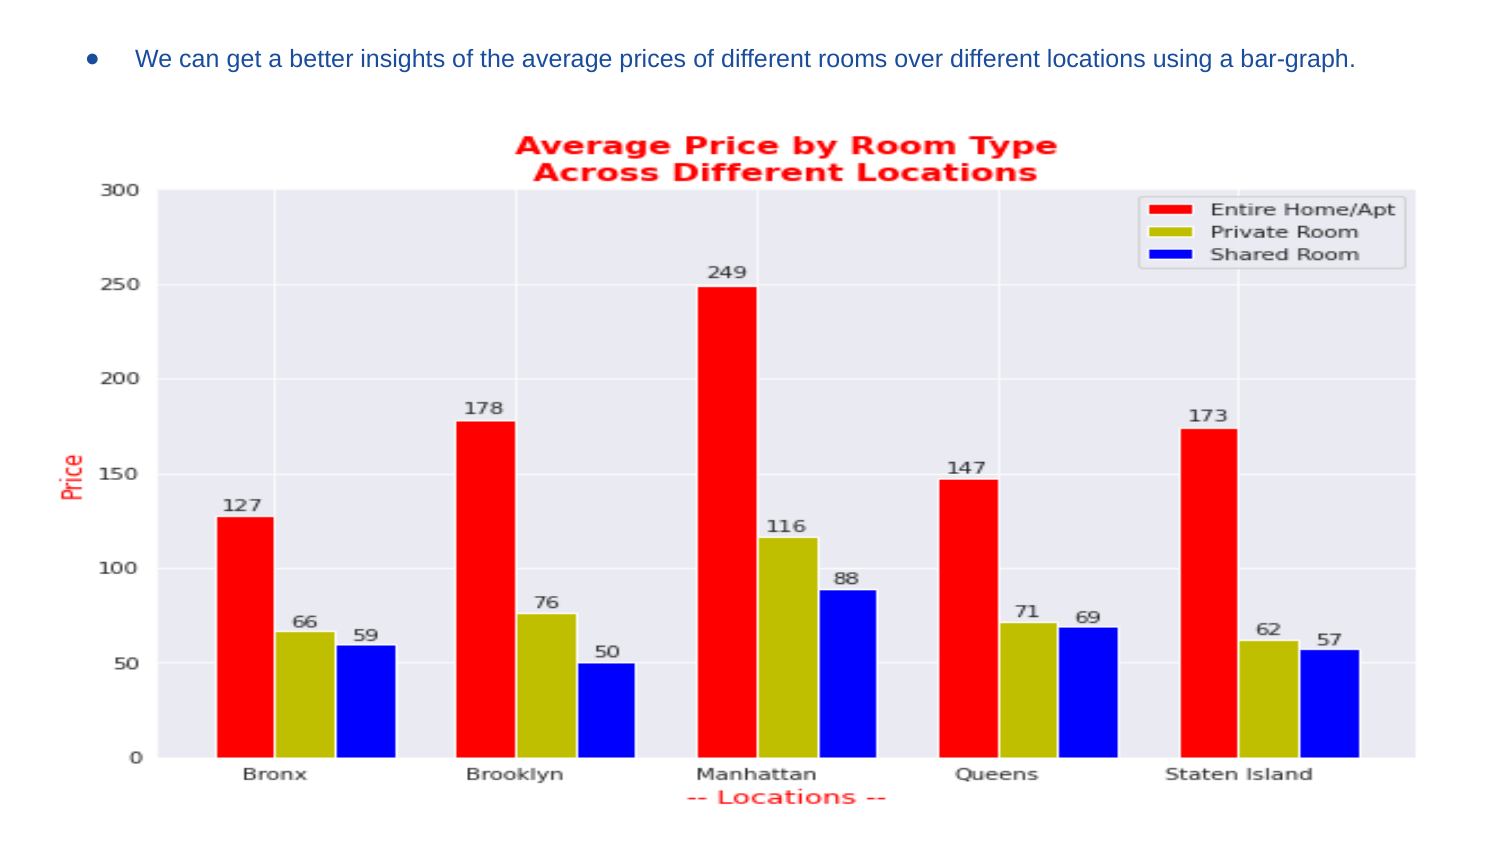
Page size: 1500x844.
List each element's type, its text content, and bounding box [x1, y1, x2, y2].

text_box We can get a better insights of the average prices of different rooms over different locations using a bar-graph. [44, 27, 1445, 88]
picture [44, 125, 1432, 819]
